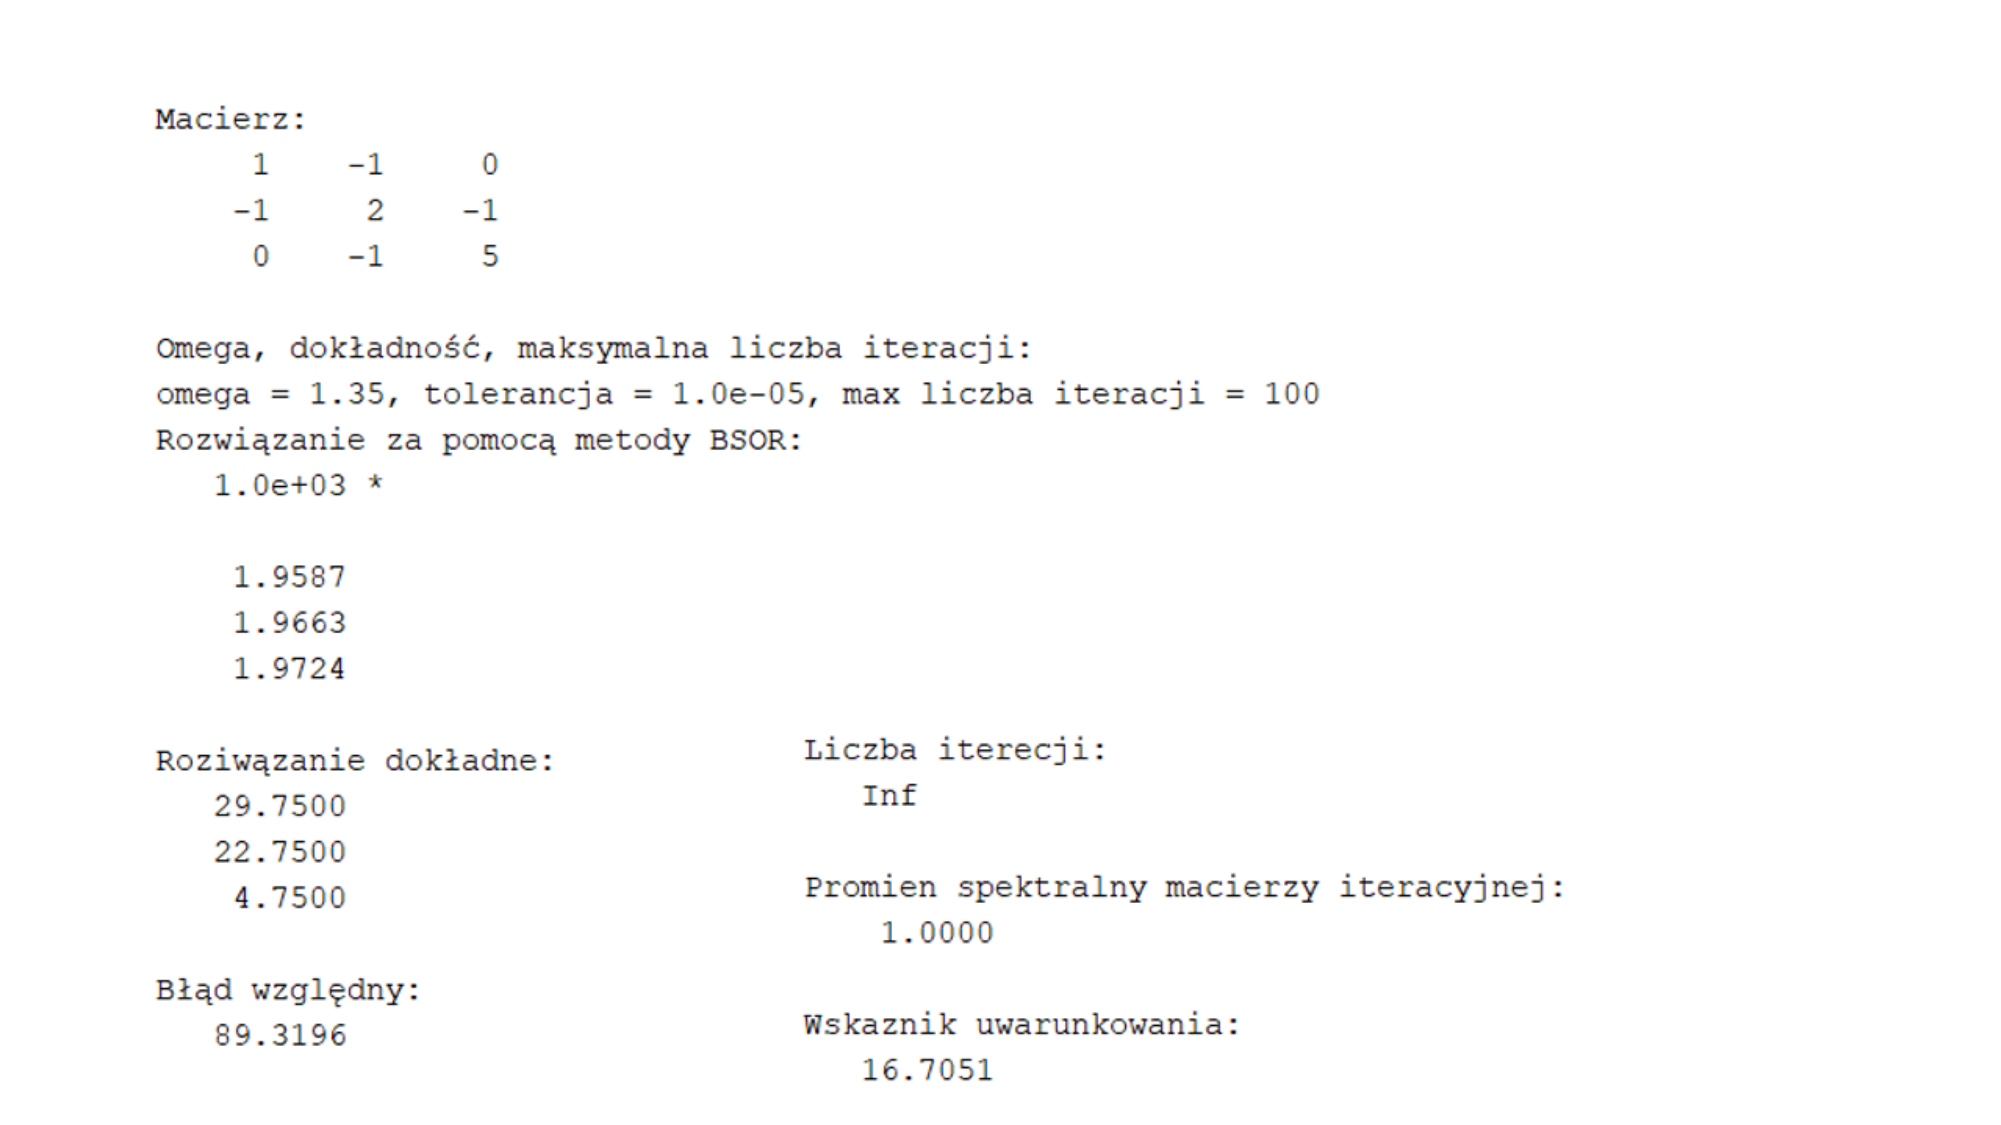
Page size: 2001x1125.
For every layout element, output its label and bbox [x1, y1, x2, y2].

picture [63, 59, 1588, 1125]
